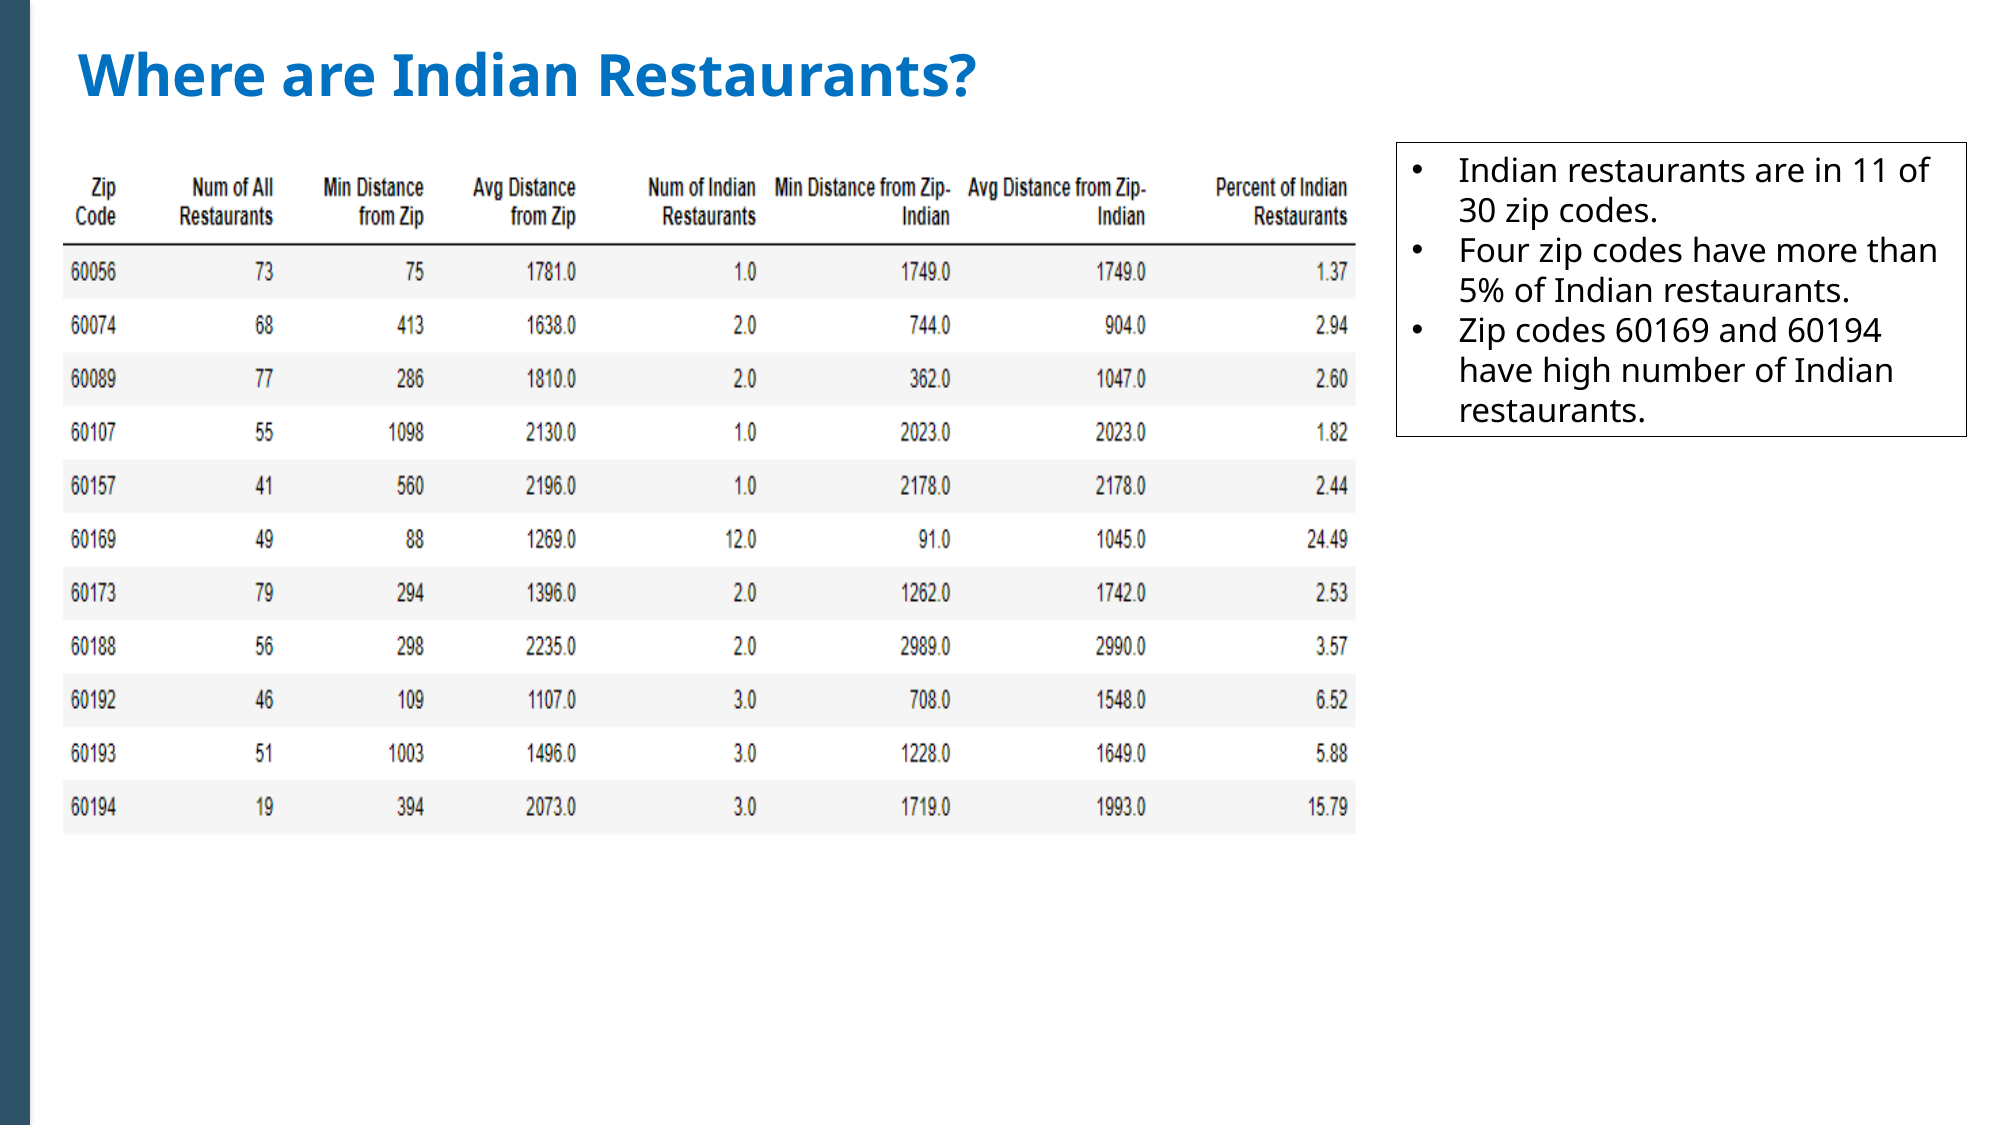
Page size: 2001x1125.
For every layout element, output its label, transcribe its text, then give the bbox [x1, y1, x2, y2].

text_box Where are Indian Restaurants? [63, 31, 1939, 116]
picture [63, 143, 1368, 854]
text_box Indian restaurants are in 11 of 30 zip codes. Four zip codes have more than 5% of Indian restaurants. Zip codes 60169 and 60194 have high number of Indian restaurants. [1396, 142, 1967, 437]
